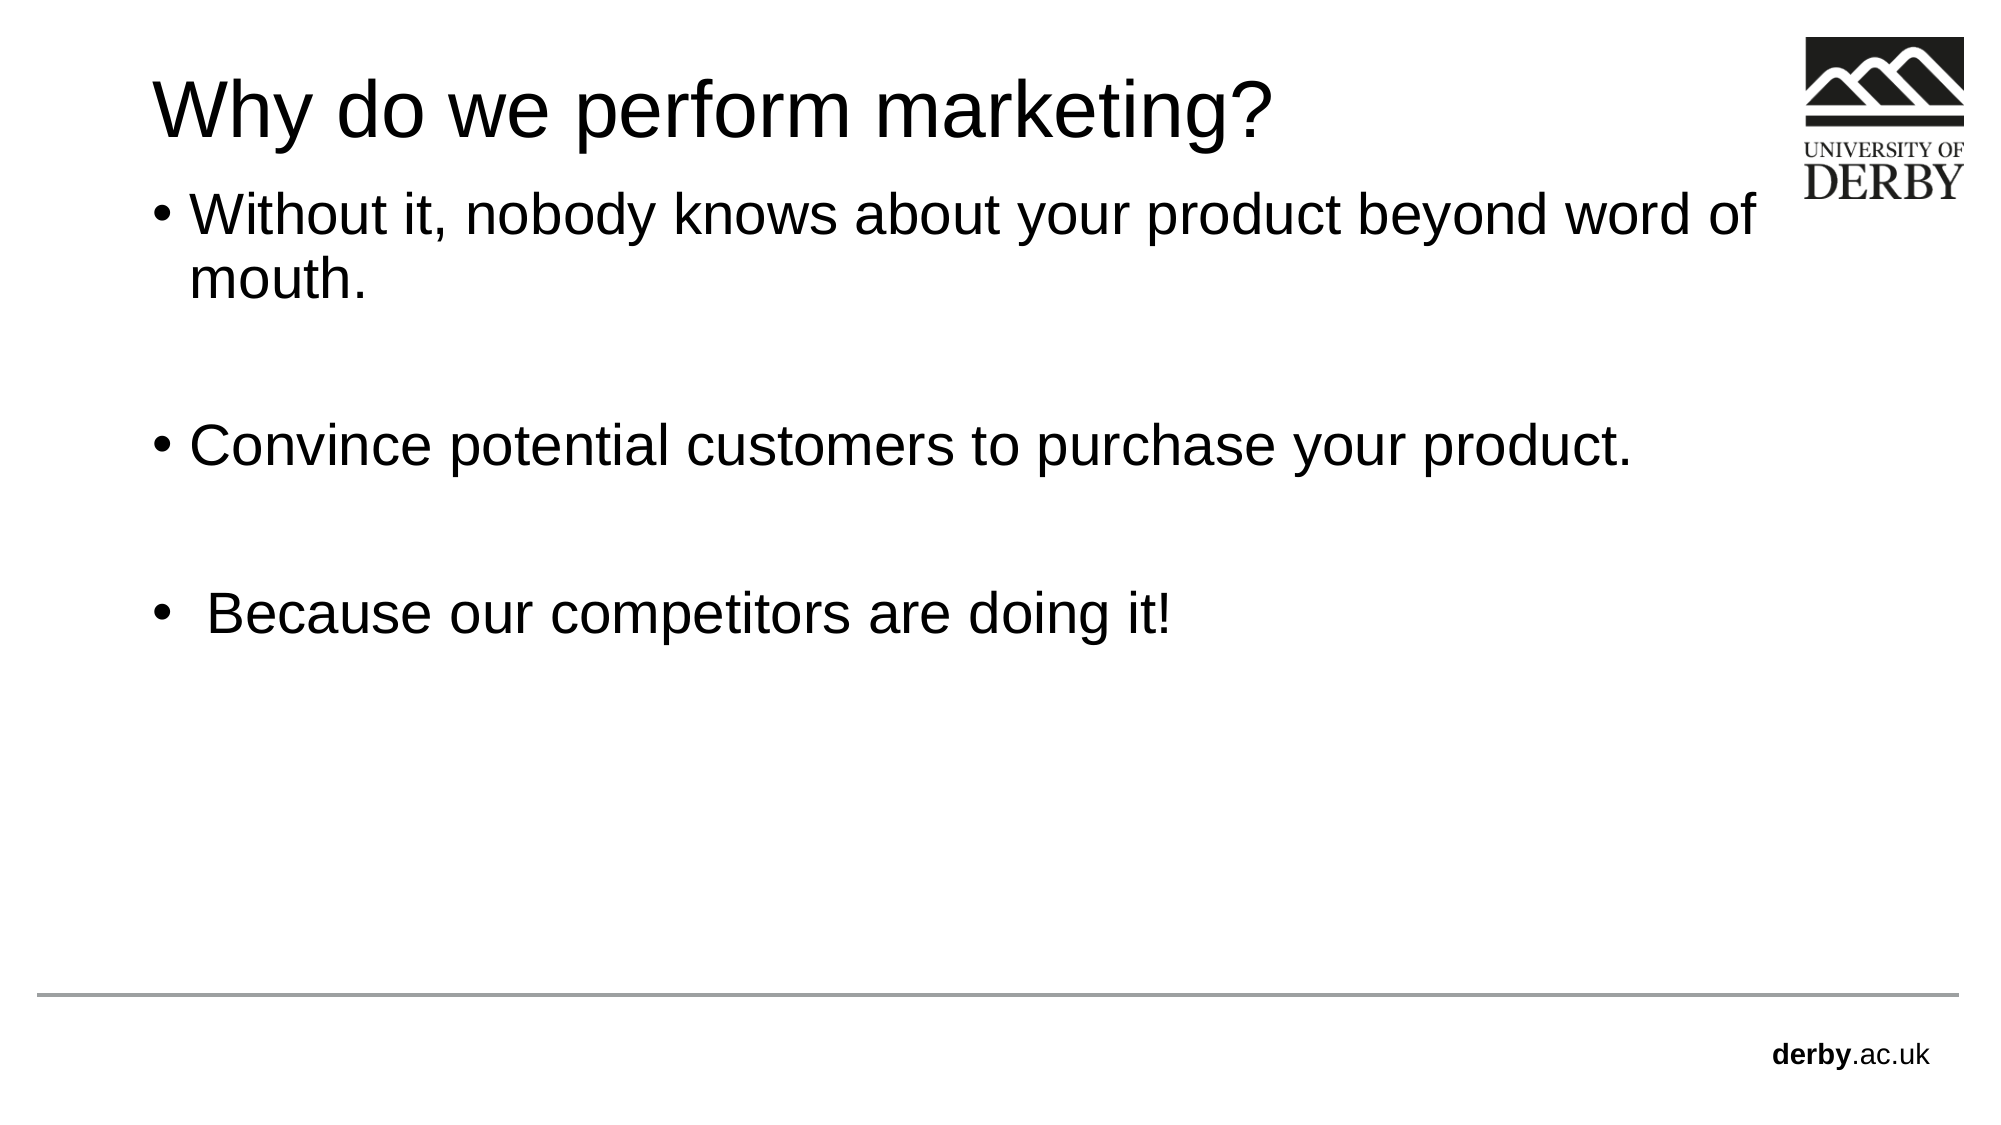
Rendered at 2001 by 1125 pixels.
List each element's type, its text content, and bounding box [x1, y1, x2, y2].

title Why do we perform marketing? [137, 59, 1791, 163]
picture [1804, 37, 1964, 199]
list Without it, nobody knows about your product beyond word of mouth. Convince potential customers to purchase your product. Because our competitors are doing it! [137, 177, 1791, 985]
